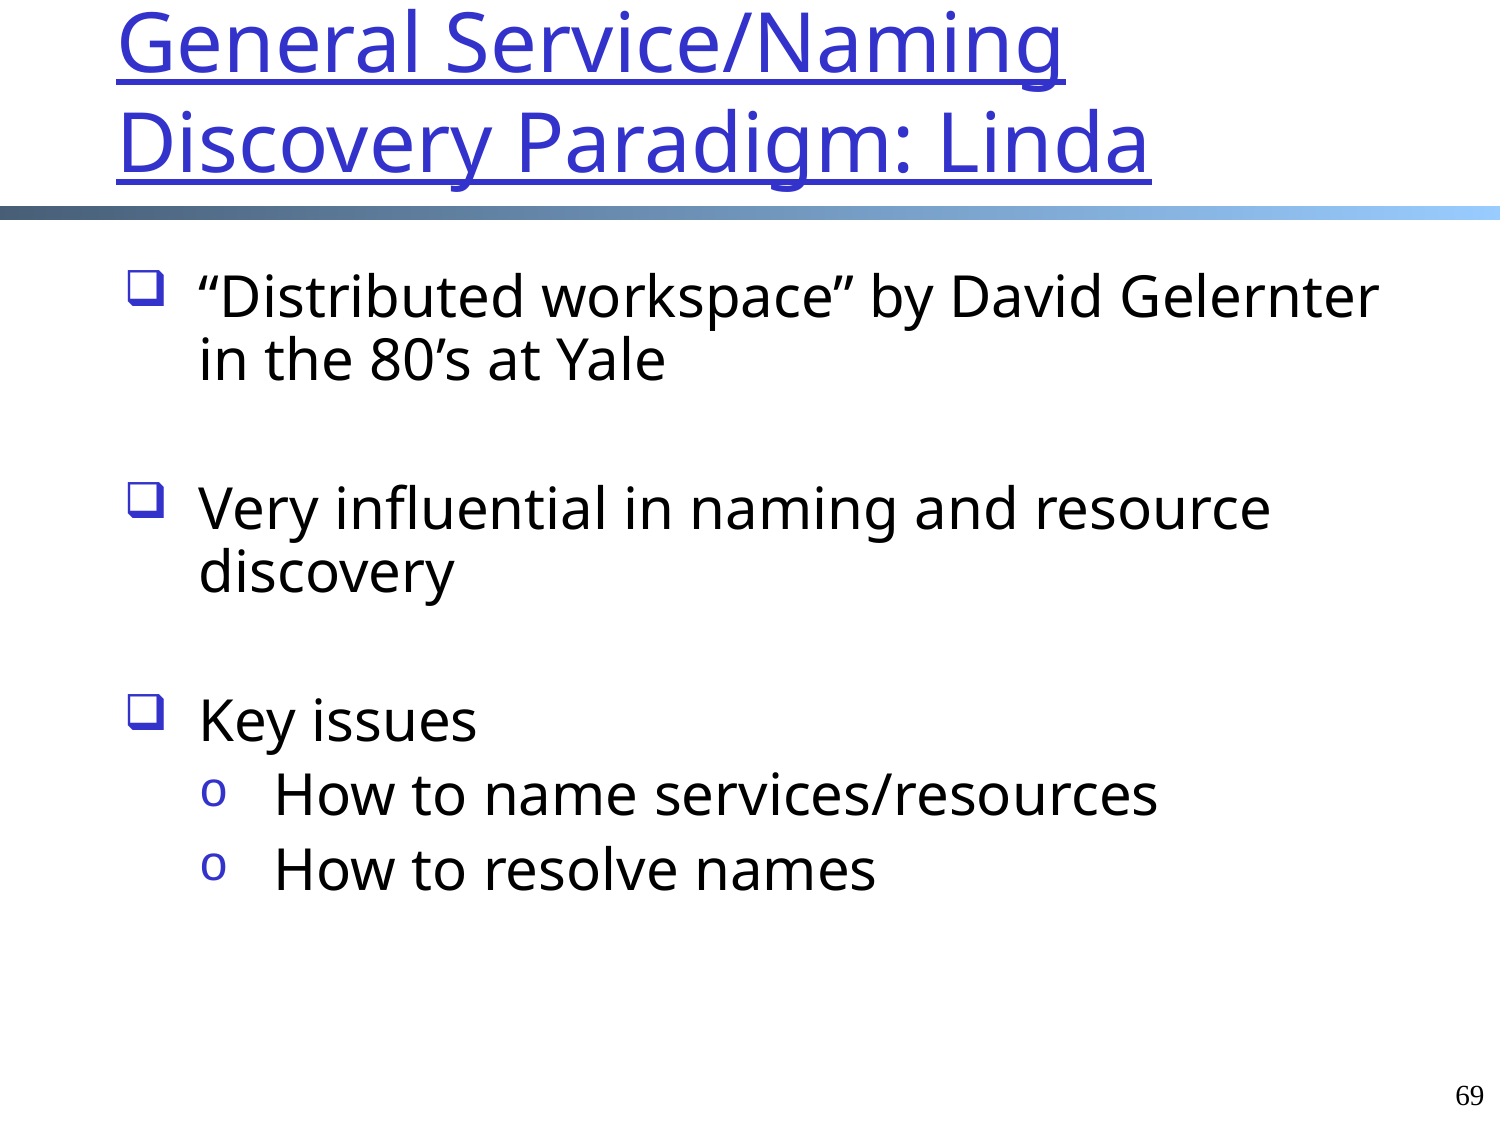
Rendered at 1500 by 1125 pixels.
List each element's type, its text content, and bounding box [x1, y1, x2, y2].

text_box “Distributed workspace” by David Gelernter in the 80’s at Yale Very influential in naming and resource discovery Key issues How to name services/resources How to resolve names [108, 259, 1409, 1060]
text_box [315, 321, 1185, 803]
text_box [1424, 207, 1428, 219]
text_box General Service/Naming Discovery Paradigm: Linda [101, 15, 1376, 164]
slide_number 69 [1424, 1068, 1500, 1125]
